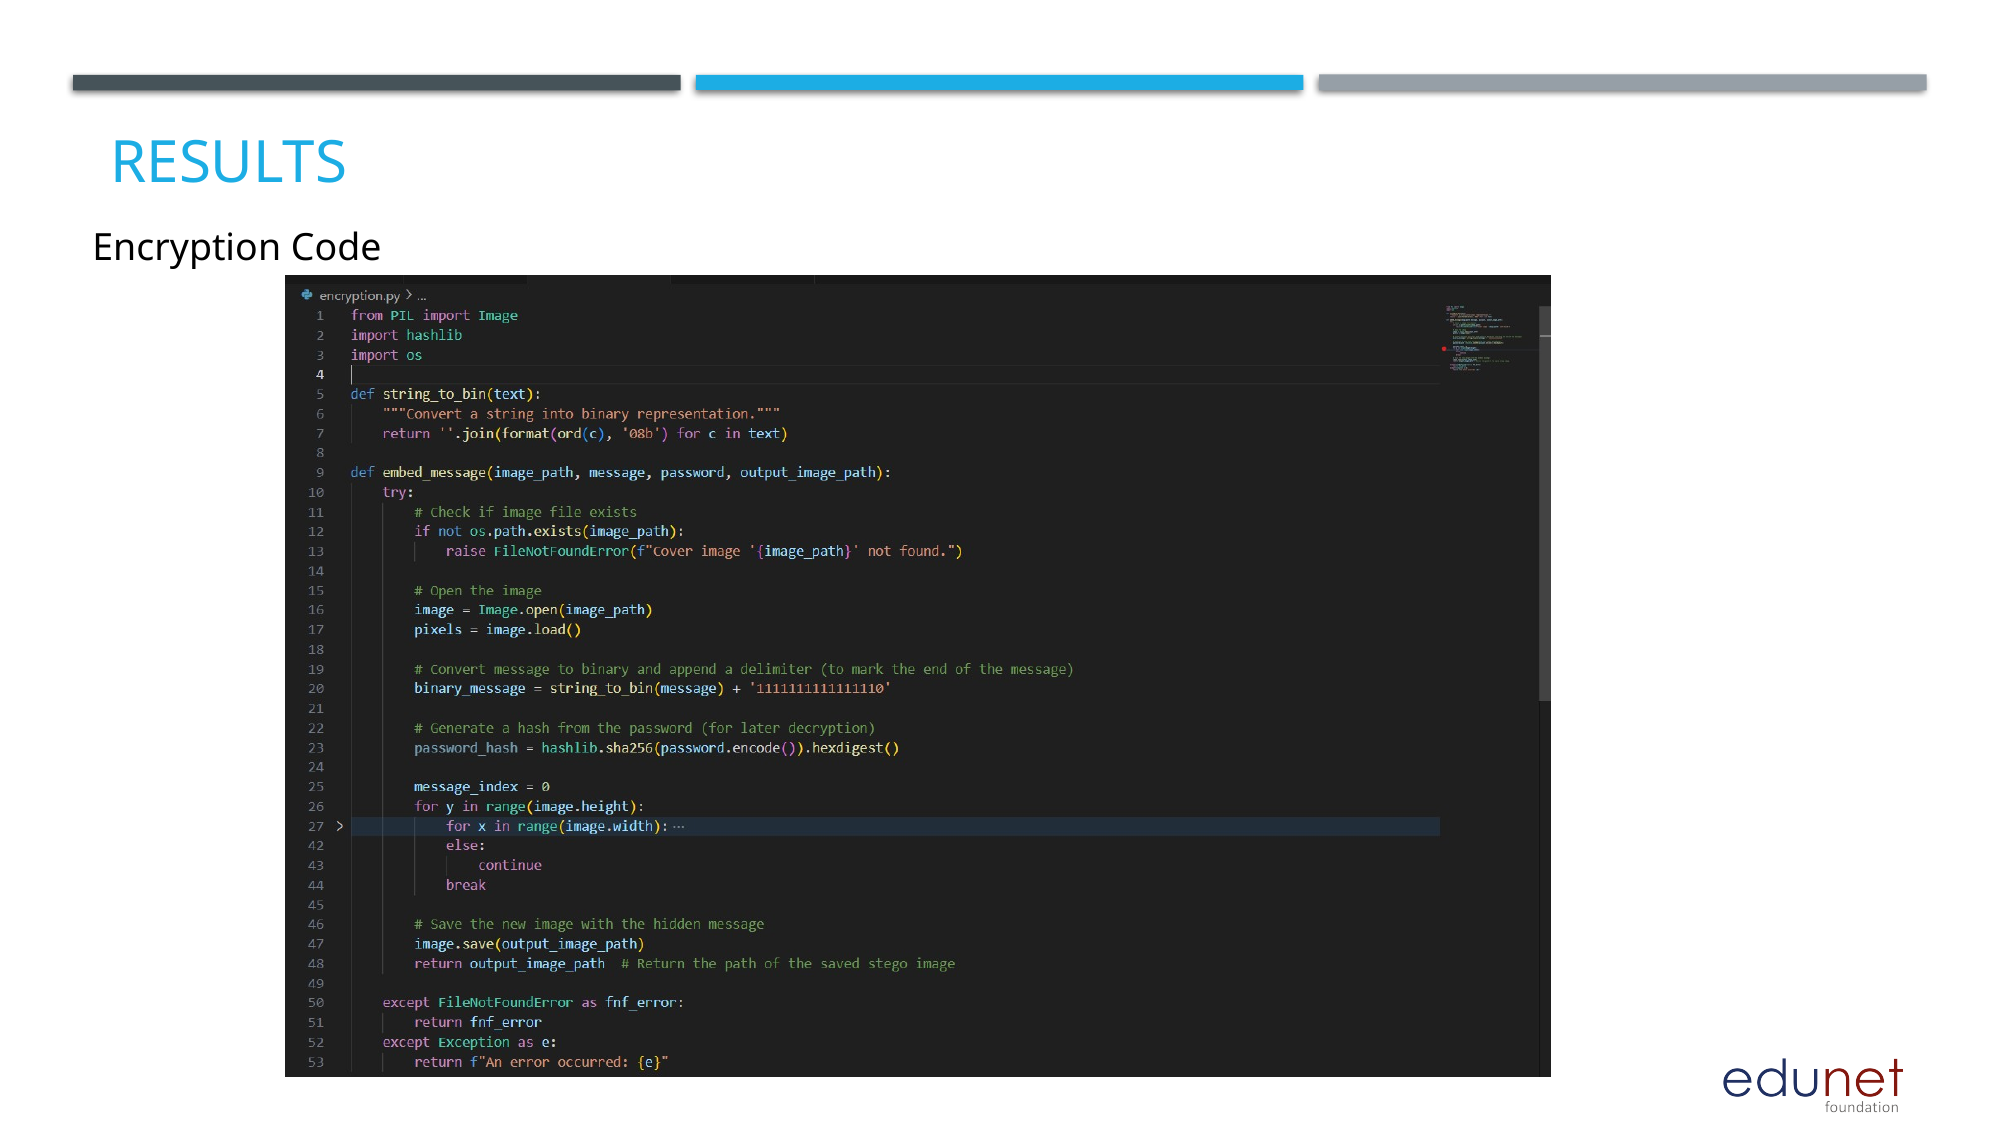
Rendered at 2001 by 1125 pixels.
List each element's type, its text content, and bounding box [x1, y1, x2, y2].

text_box Encryption Code [77, 215, 397, 276]
picture [285, 275, 1552, 1078]
title Results [95, 115, 1905, 203]
picture [1719, 1056, 1905, 1116]
